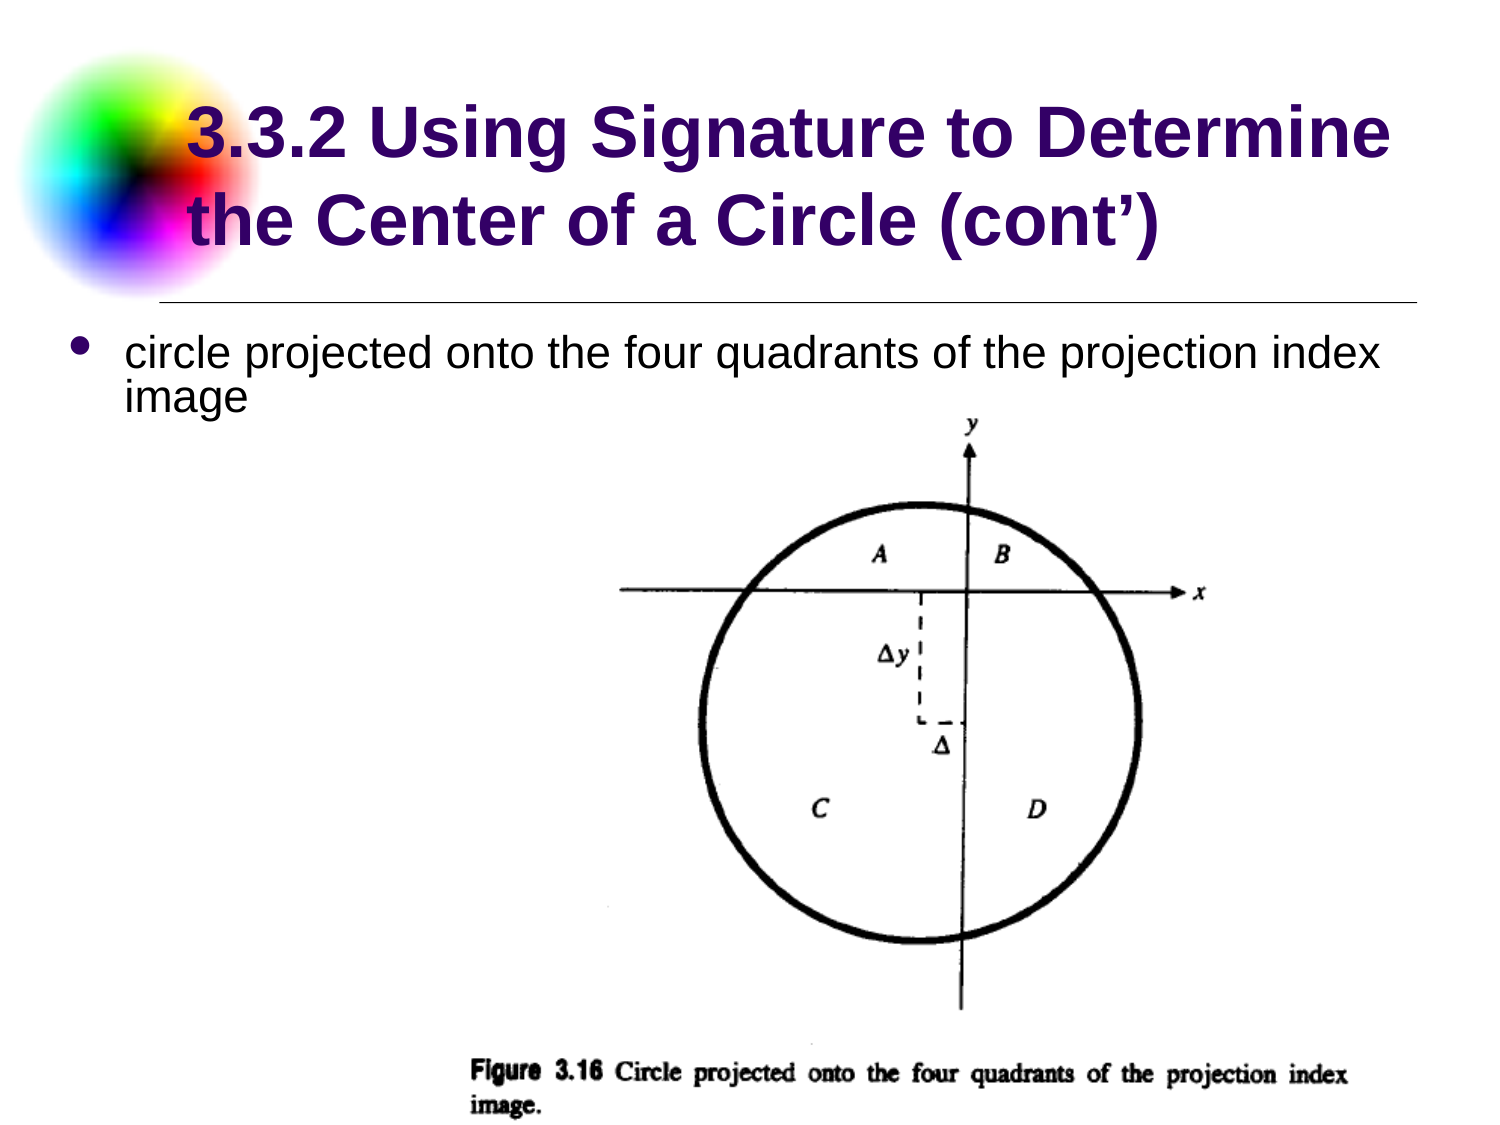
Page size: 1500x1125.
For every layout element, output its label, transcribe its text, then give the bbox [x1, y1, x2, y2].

picture [0, 42, 272, 318]
list circle projected onto the four quadrants of the projection index image [53, 326, 1441, 433]
title 3.3.2 Using Signature to Determine the Center of a Circle (cont’) [171, 54, 1500, 268]
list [431, 399, 1359, 1125]
